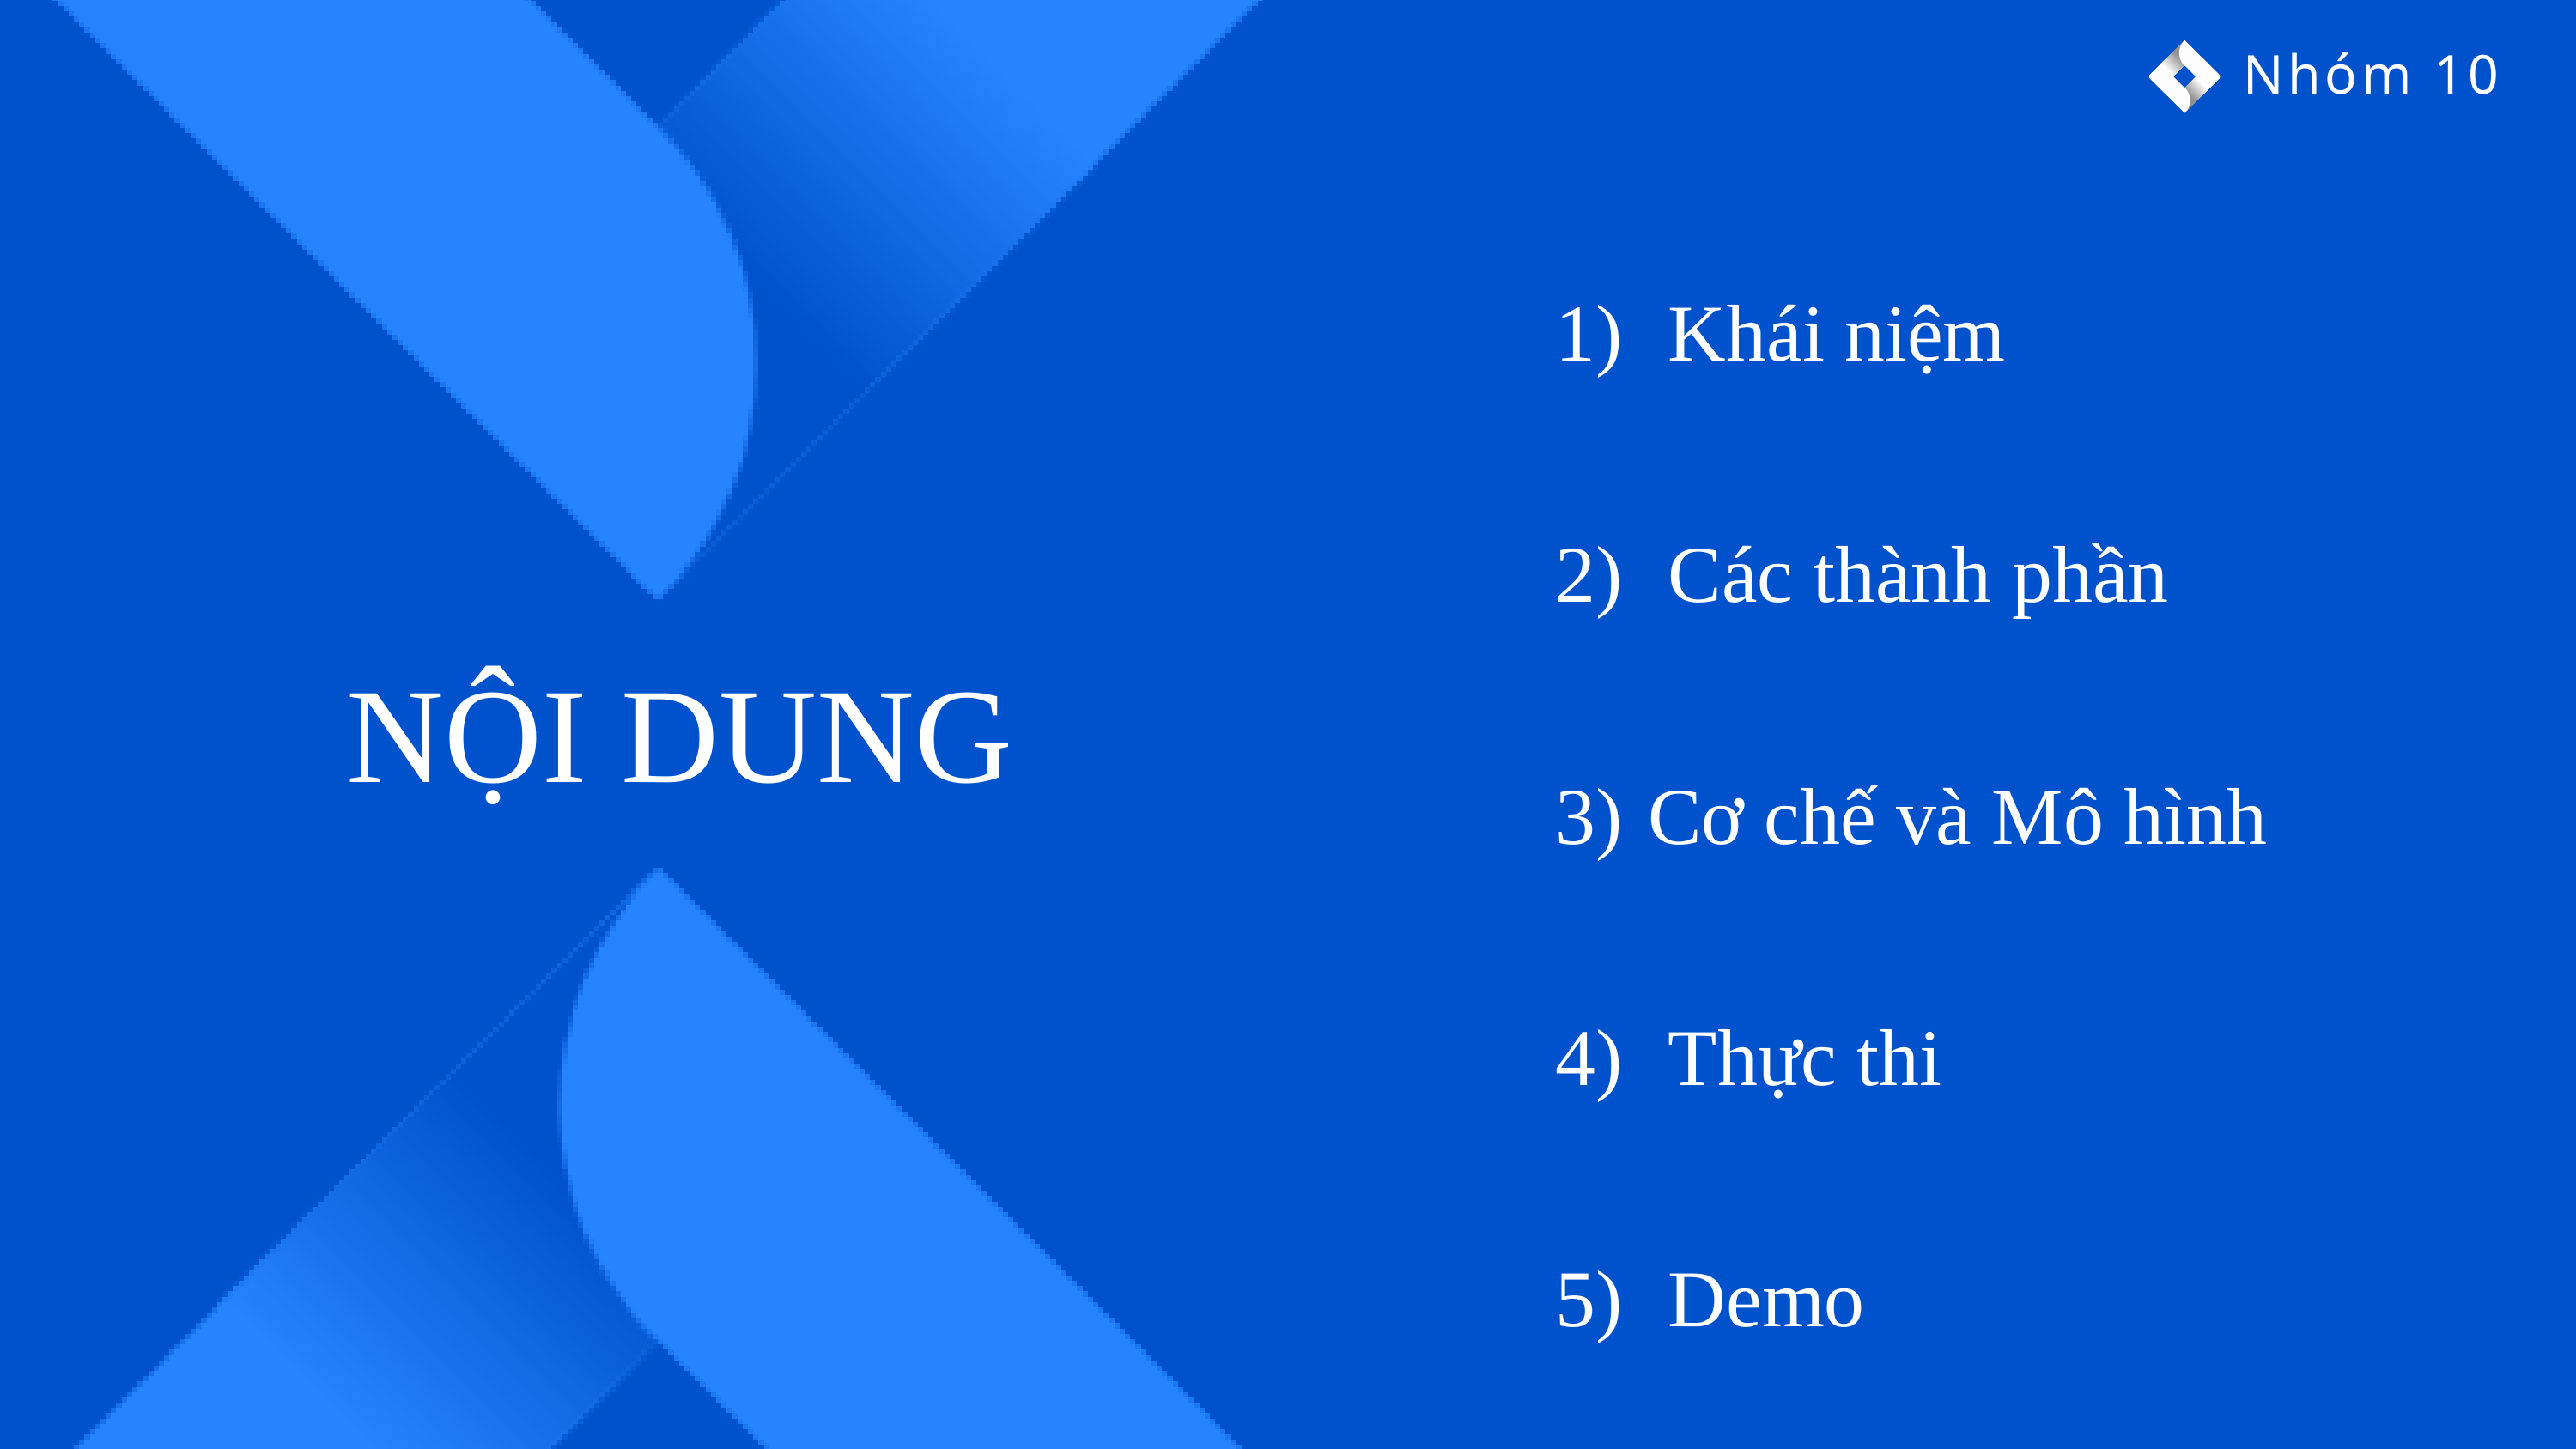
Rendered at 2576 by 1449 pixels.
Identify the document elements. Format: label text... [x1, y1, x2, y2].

text_box NỘI DUNG [346, 651, 1540, 809]
picture [0, 0, 1317, 605]
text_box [2148, 39, 2576, 113]
picture [0, 863, 1317, 1449]
text_box Khái niệm Các thành phần Cơ chế và Mô hình Thực thi Demo [1513, 136, 2385, 1343]
